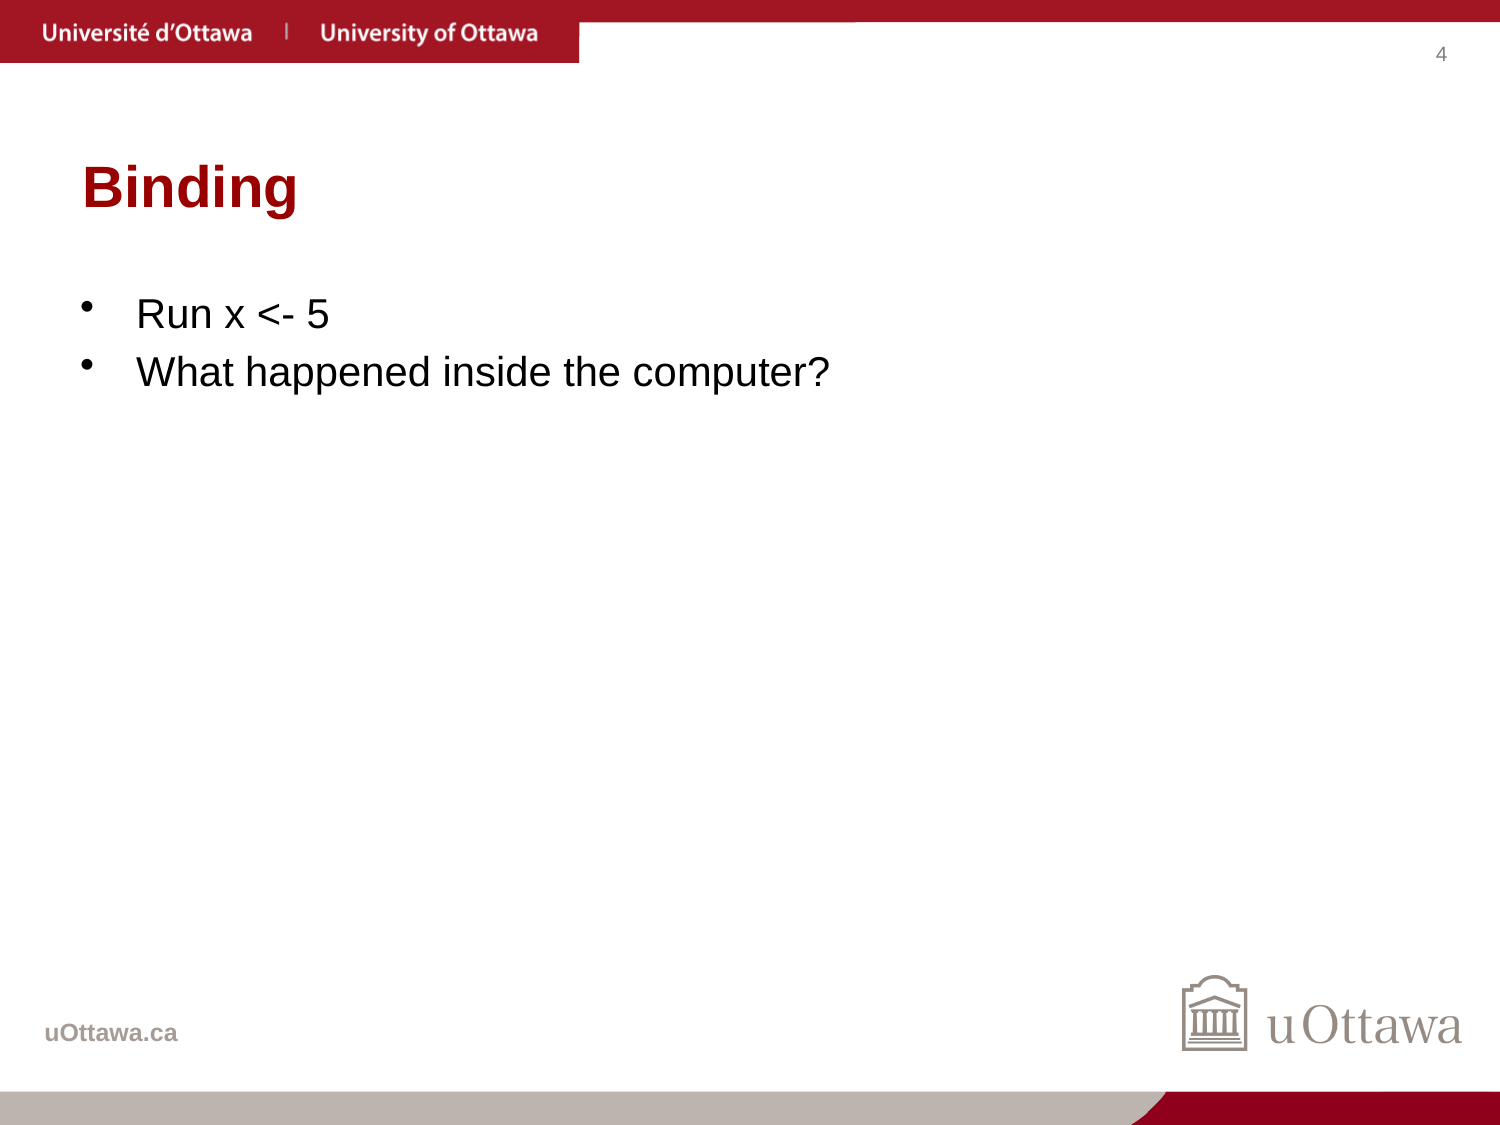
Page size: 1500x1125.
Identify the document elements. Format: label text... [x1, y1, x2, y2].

picture [1182, 975, 1462, 1051]
list Run x <- 5 What happened inside the computer? [64, 278, 1340, 895]
picture [0, 1092, 1500, 1125]
picture [0, 0, 1500, 63]
title Binding [67, 113, 1344, 256]
